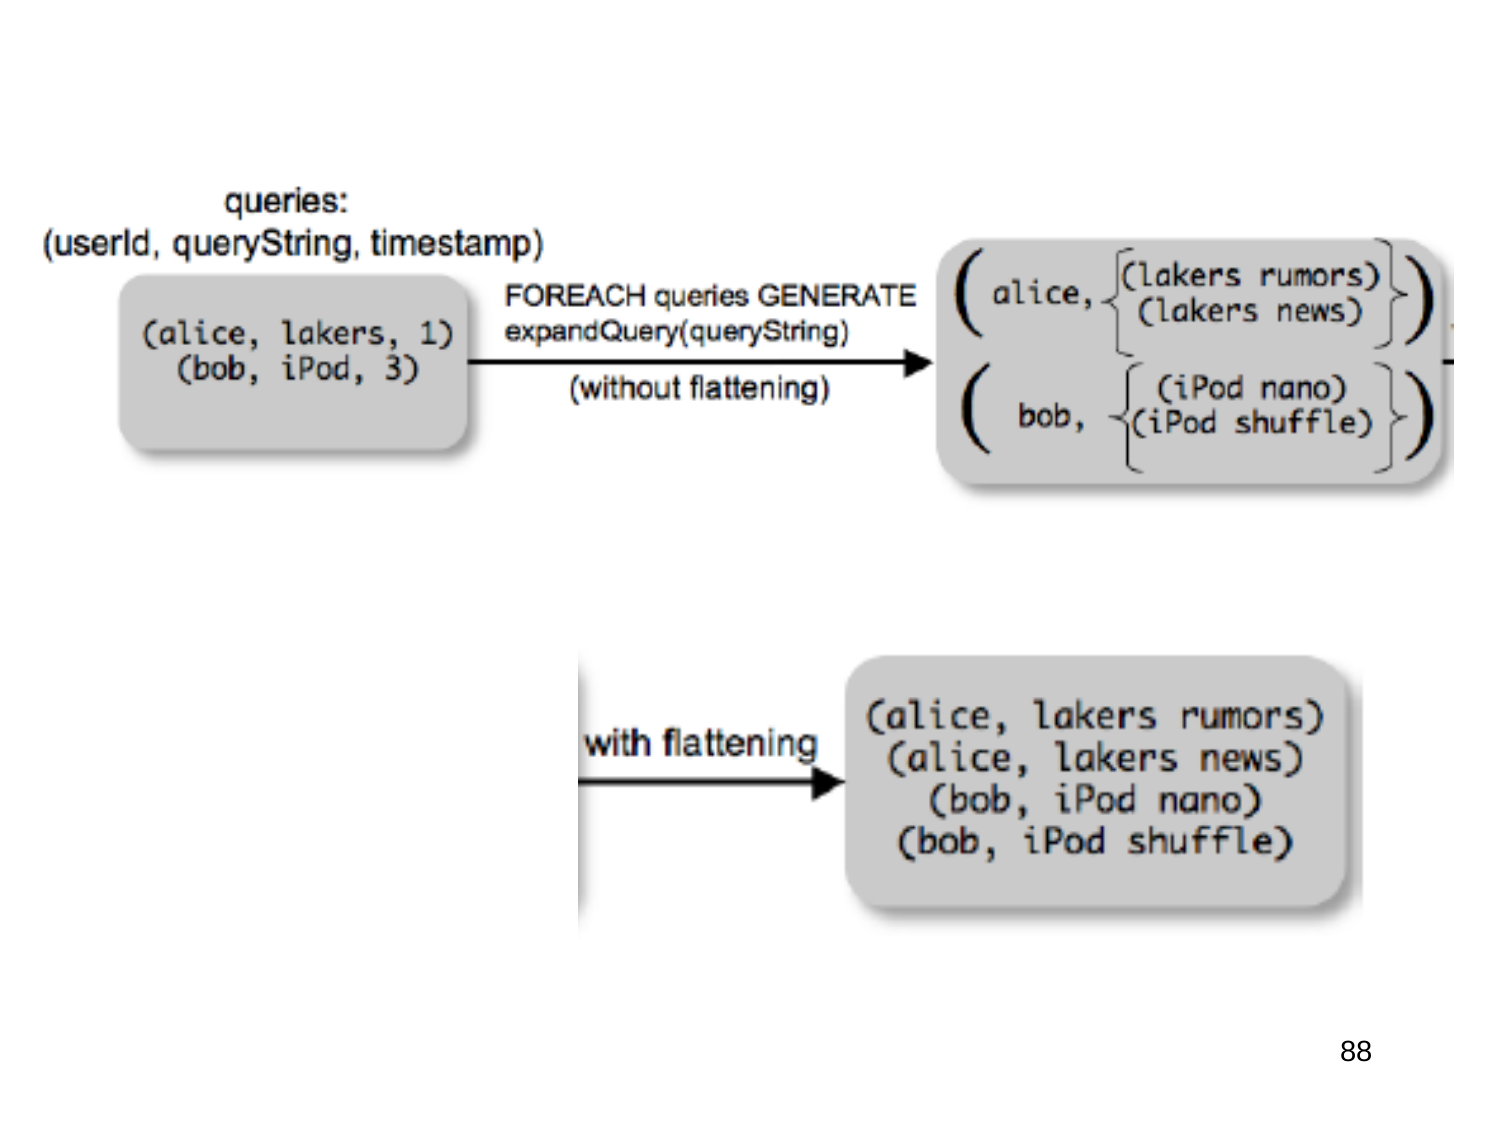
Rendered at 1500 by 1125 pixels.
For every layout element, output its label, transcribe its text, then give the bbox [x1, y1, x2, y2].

picture [37, 137, 1454, 526]
picture [577, 562, 1388, 1026]
slide_number 88 [1074, 1033, 1388, 1101]
